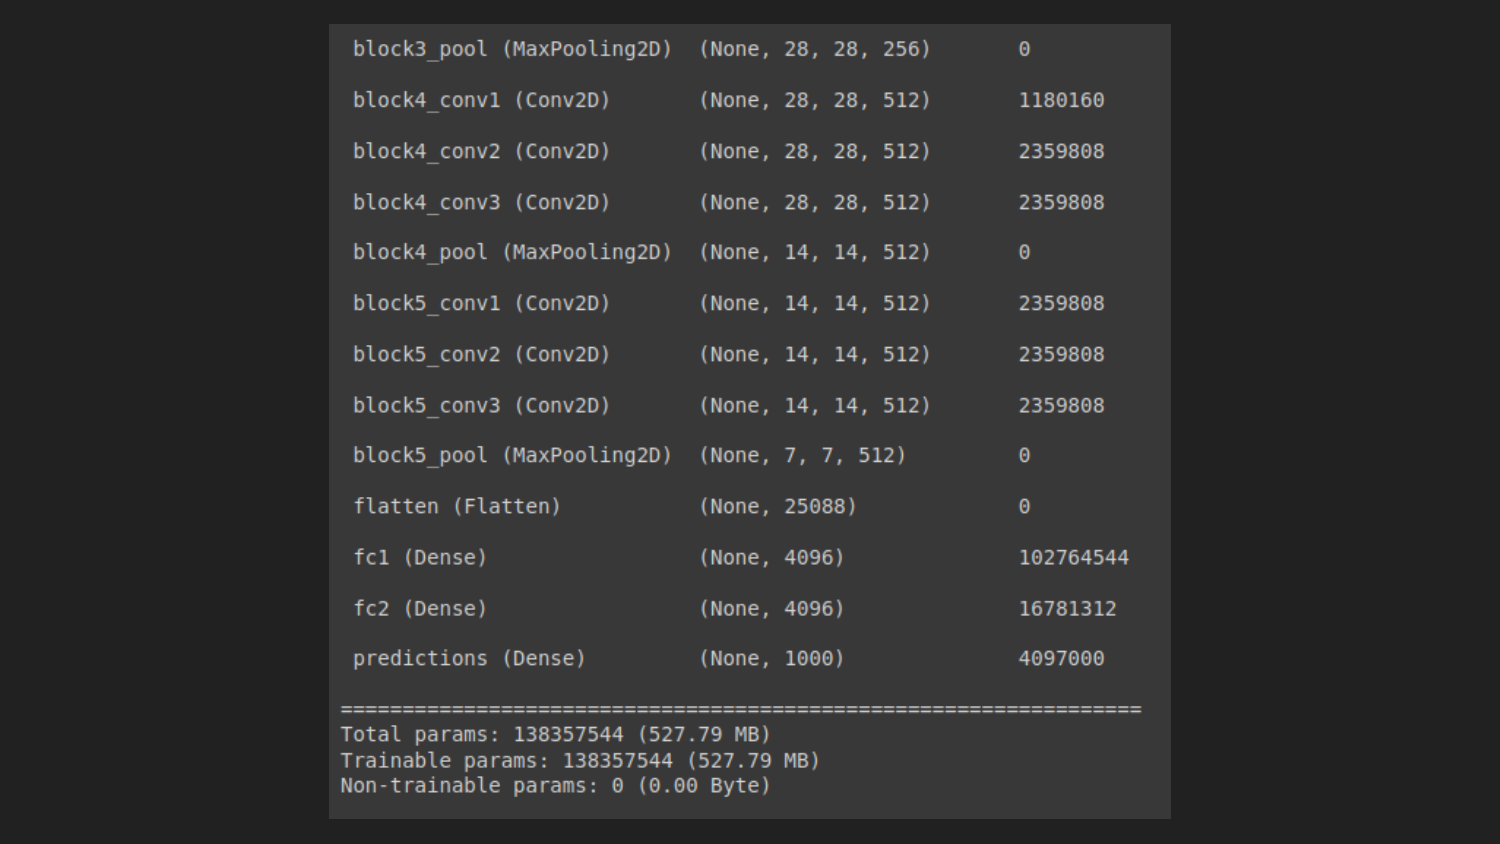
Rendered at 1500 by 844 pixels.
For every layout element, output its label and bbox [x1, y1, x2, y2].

picture [329, 24, 1171, 819]
